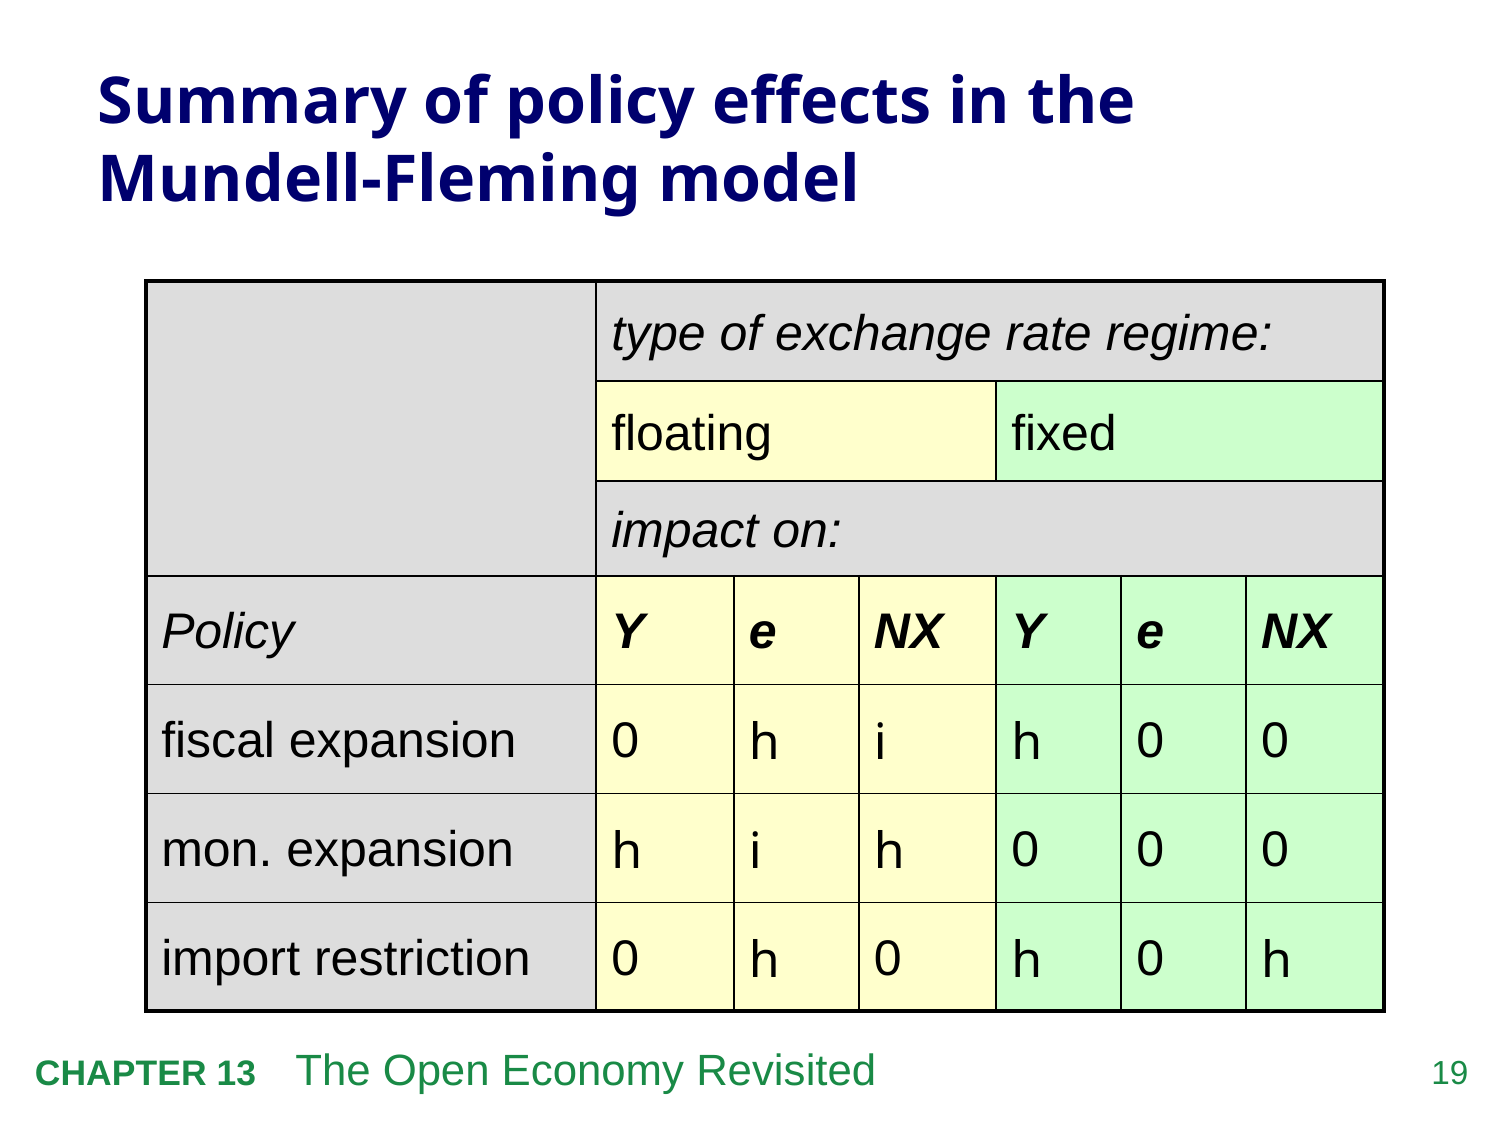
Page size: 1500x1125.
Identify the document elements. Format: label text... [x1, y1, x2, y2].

table_cell h [860, 794, 995, 902]
table_cell h [997, 903, 1120, 1009]
table_header [148, 283, 595, 575]
table_cell 0 [597, 685, 733, 793]
table_cell 0 [860, 903, 995, 1009]
table_cell 0 [1122, 685, 1245, 793]
table_cell Y [597, 577, 733, 684]
table_cell Policy [148, 577, 595, 684]
table_cell h [1247, 903, 1382, 1009]
table_cell impact on: [597, 482, 1382, 575]
table_cell h [597, 794, 733, 902]
table_cell e [1122, 577, 1245, 684]
table_cell i [860, 685, 995, 793]
table_cell 0 [1247, 794, 1382, 902]
table_cell 0 [1122, 903, 1245, 1009]
table_cell i [735, 794, 858, 902]
table_cell NX [1247, 577, 1382, 684]
title Summary of policy effects in the Mundell-Fleming model [97, 38, 1430, 235]
table_header type of exchange rate regime: [597, 283, 1382, 380]
table_cell mon. expansion [148, 794, 595, 902]
table_cell Y [997, 577, 1120, 684]
table_cell e [735, 577, 858, 684]
table_cell 0 [1247, 685, 1382, 793]
table_cell h [735, 685, 858, 793]
table_cell h [997, 685, 1120, 793]
table_cell NX [860, 577, 995, 684]
table_cell fiscal expansion [148, 685, 595, 793]
table_cell 0 [597, 903, 733, 1009]
table_cell fixed [997, 382, 1382, 480]
table_cell h [735, 903, 858, 1009]
table_cell floating [597, 382, 995, 480]
table_cell 0 [997, 794, 1120, 902]
table_cell 0 [1122, 794, 1245, 902]
table_cell import restriction [148, 903, 595, 1009]
